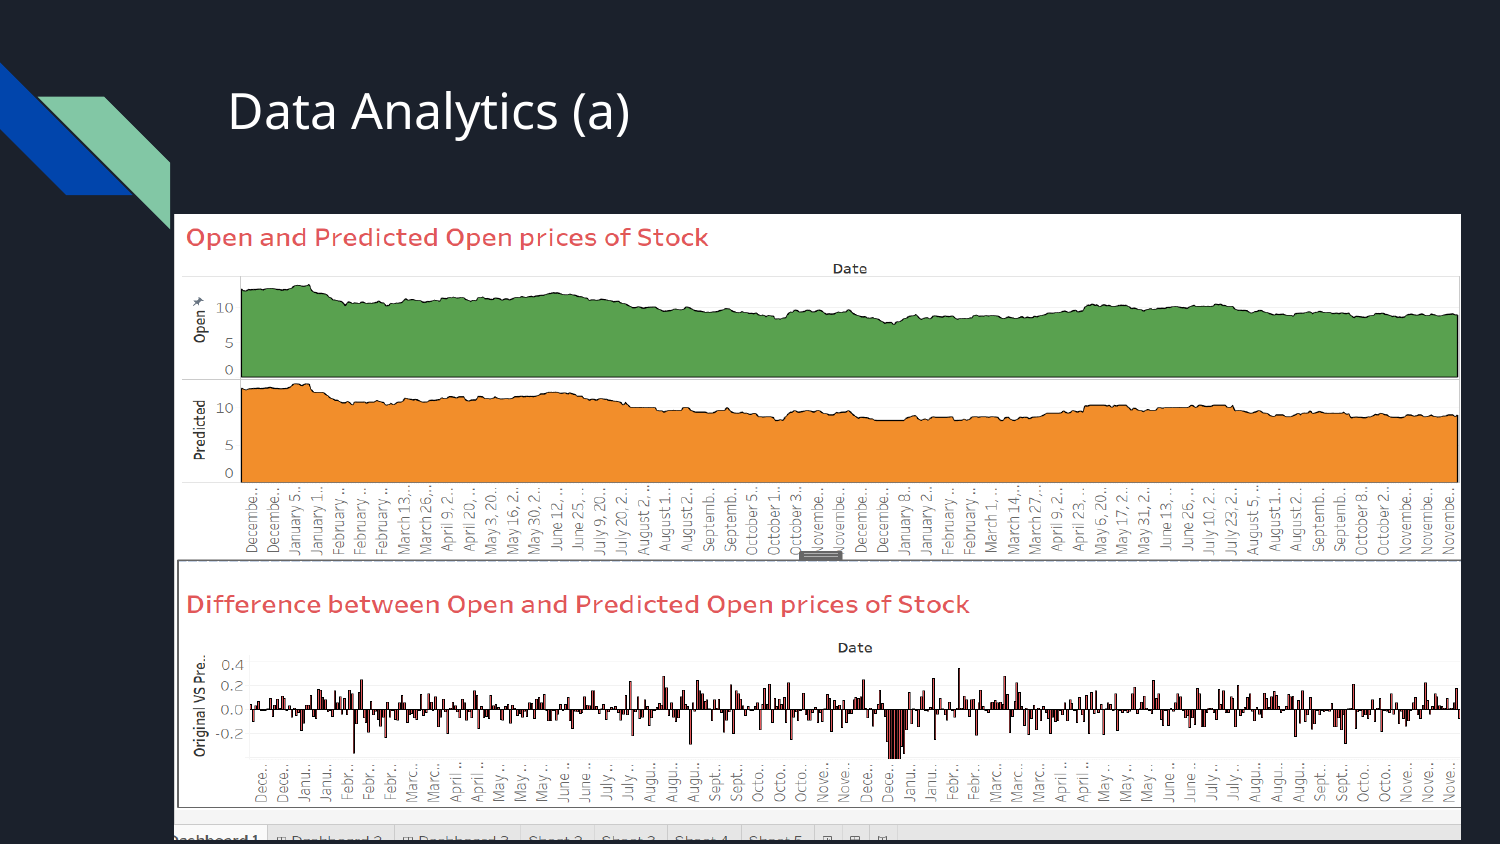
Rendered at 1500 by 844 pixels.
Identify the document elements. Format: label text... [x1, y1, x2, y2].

title Data Analytics (a) [212, 64, 1368, 212]
picture [173, 214, 1461, 841]
